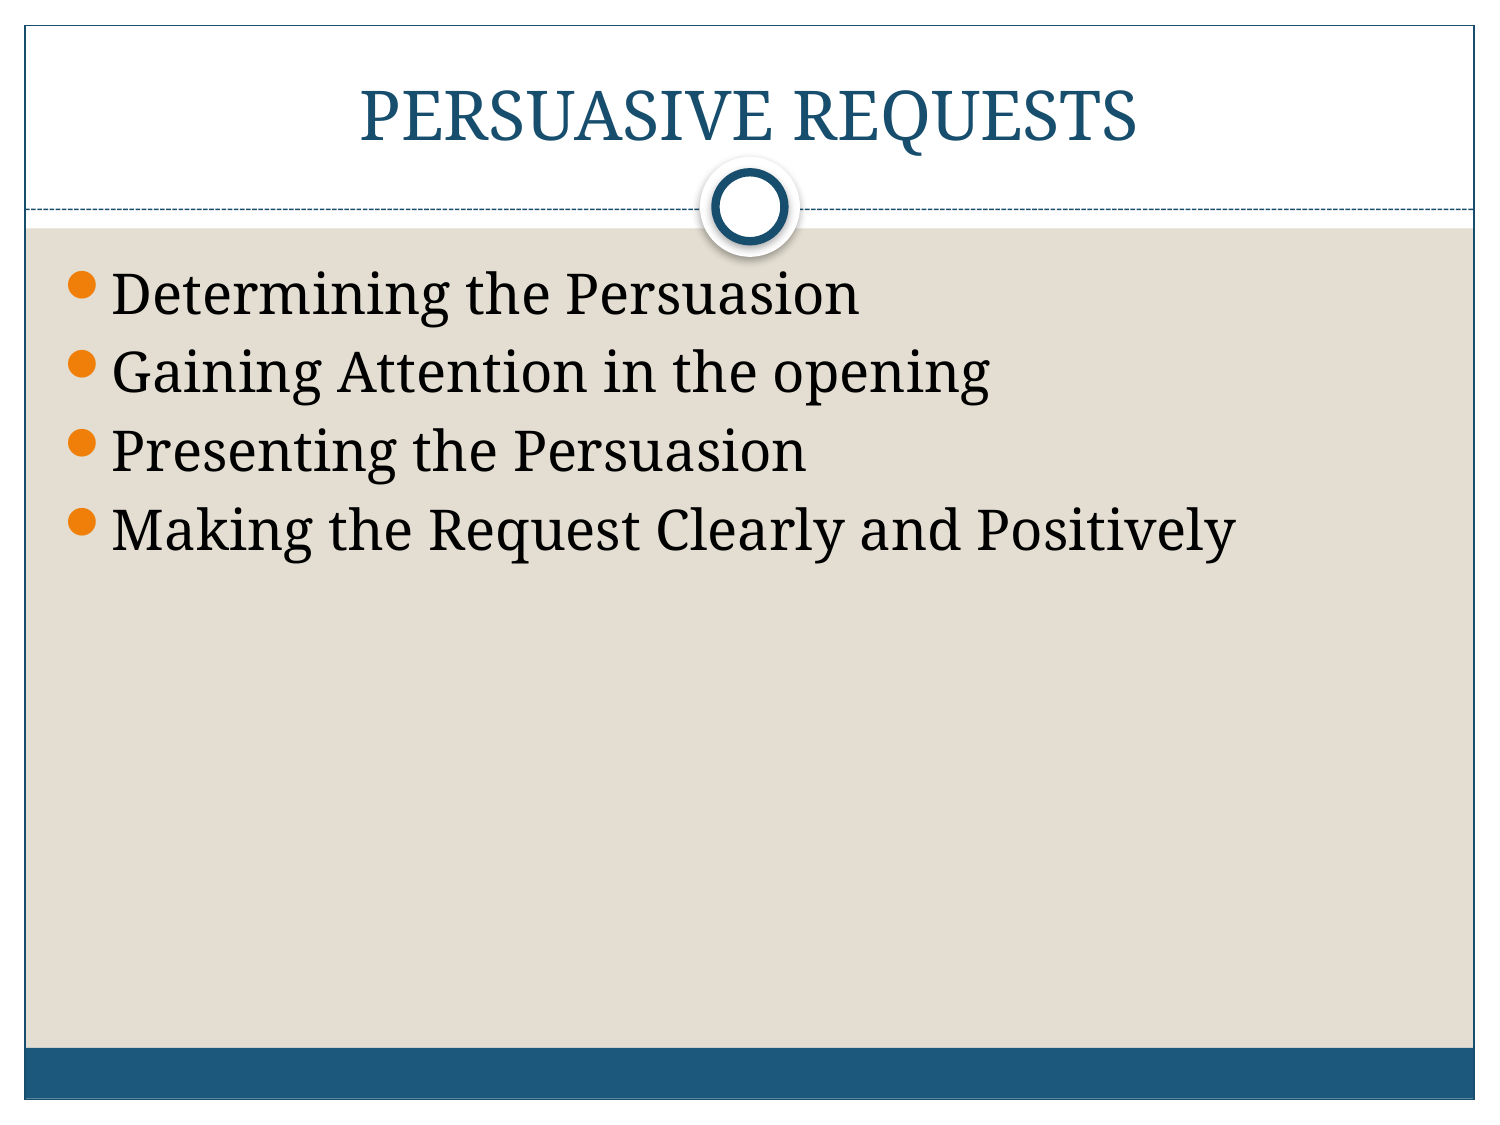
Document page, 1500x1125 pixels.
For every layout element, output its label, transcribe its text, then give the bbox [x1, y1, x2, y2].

list Determining the Persuasion Gaining Attention in the opening Presenting the Persuasion Making the Request Clearly and Positively [49, 250, 1445, 1001]
title PERSUASIVE REQUESTS [49, 37, 1450, 162]
